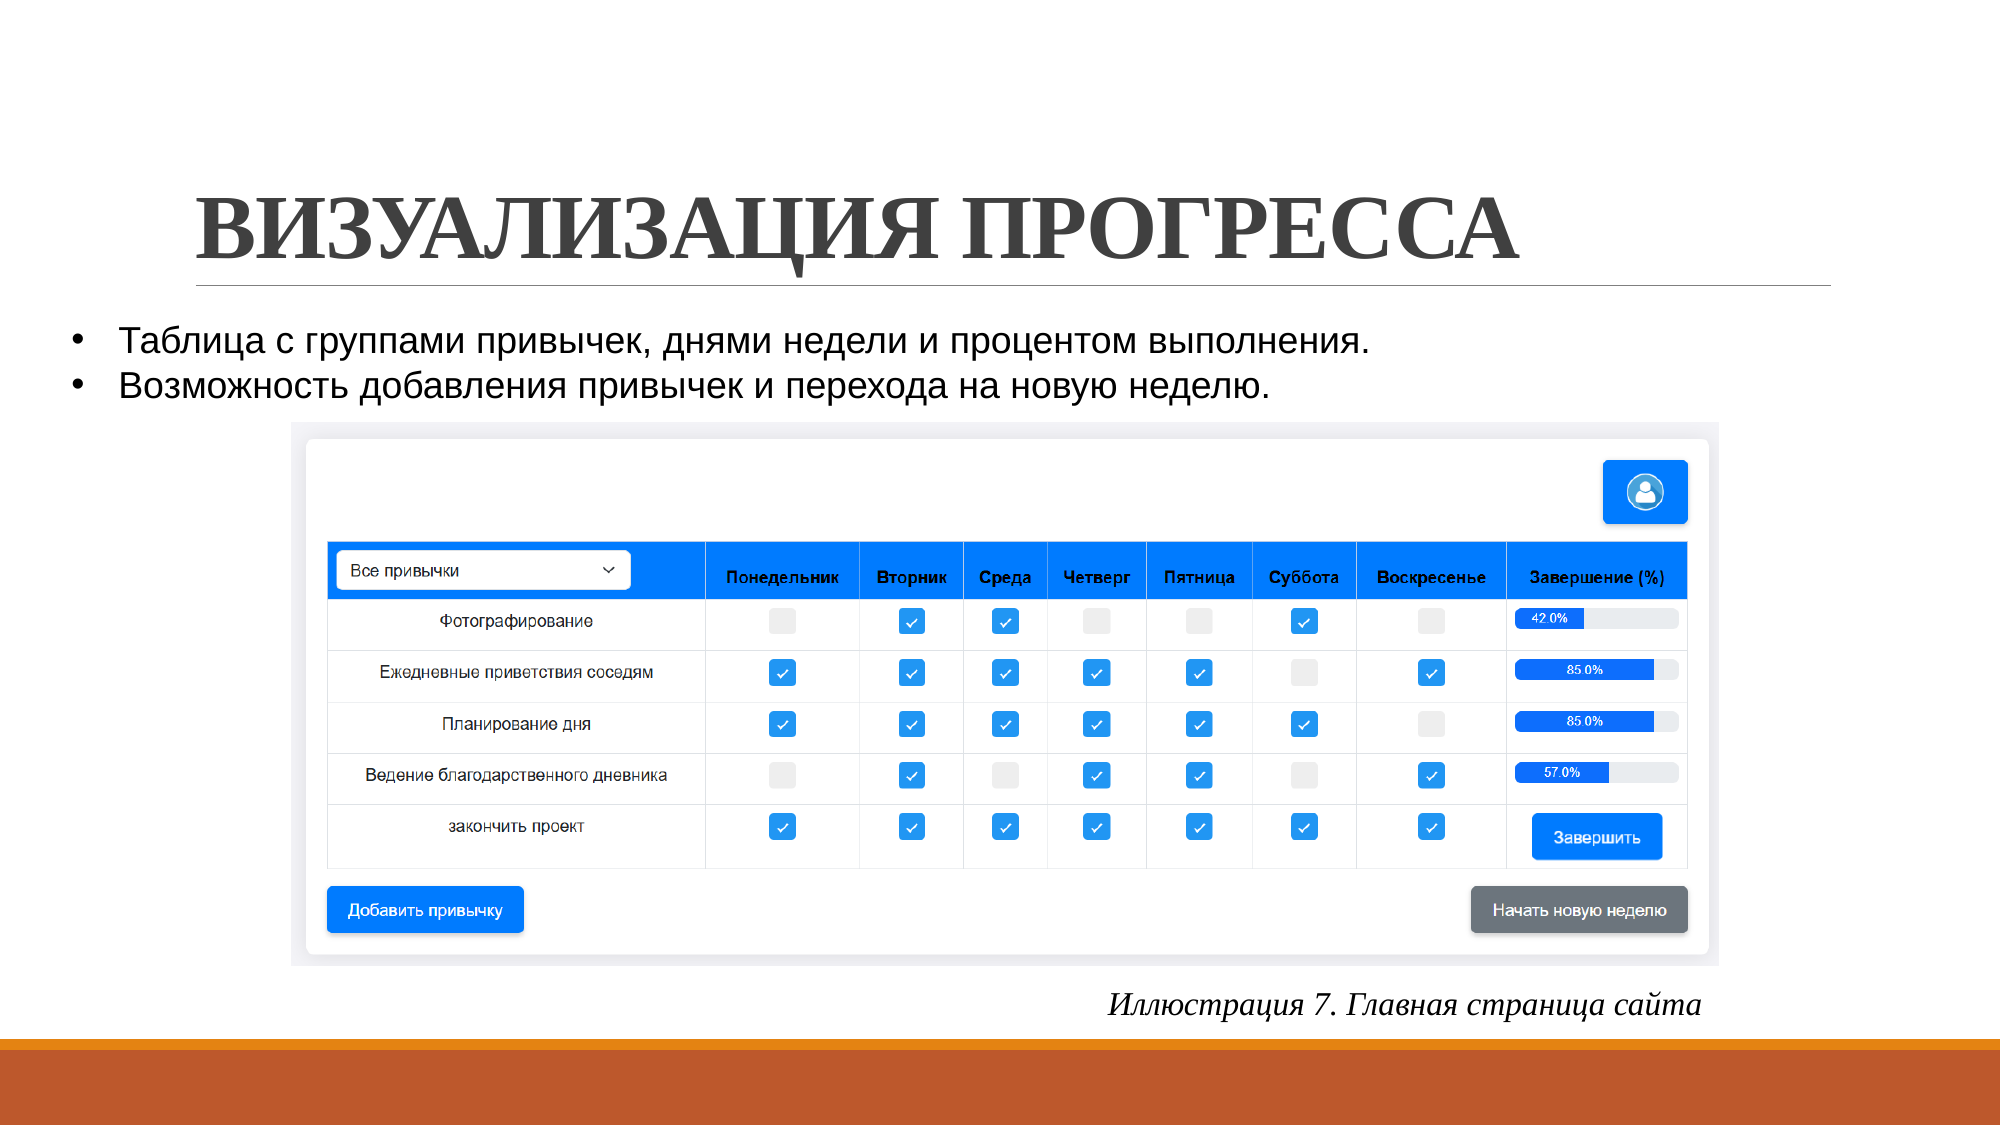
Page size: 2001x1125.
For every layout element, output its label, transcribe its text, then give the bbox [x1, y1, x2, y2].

title ВИЗУАЛИЗАЦИЯ ПРОГРЕССА [180, 47, 1830, 285]
picture [291, 422, 1719, 966]
text_box Таблица с группами привычек, днями недели и процентом выполнения. Возможность добавления привычек и перехода на новую неделю. [56, 308, 1463, 414]
text_box Иллюстрация 7. Главная страница сайта [291, 974, 1719, 1030]
